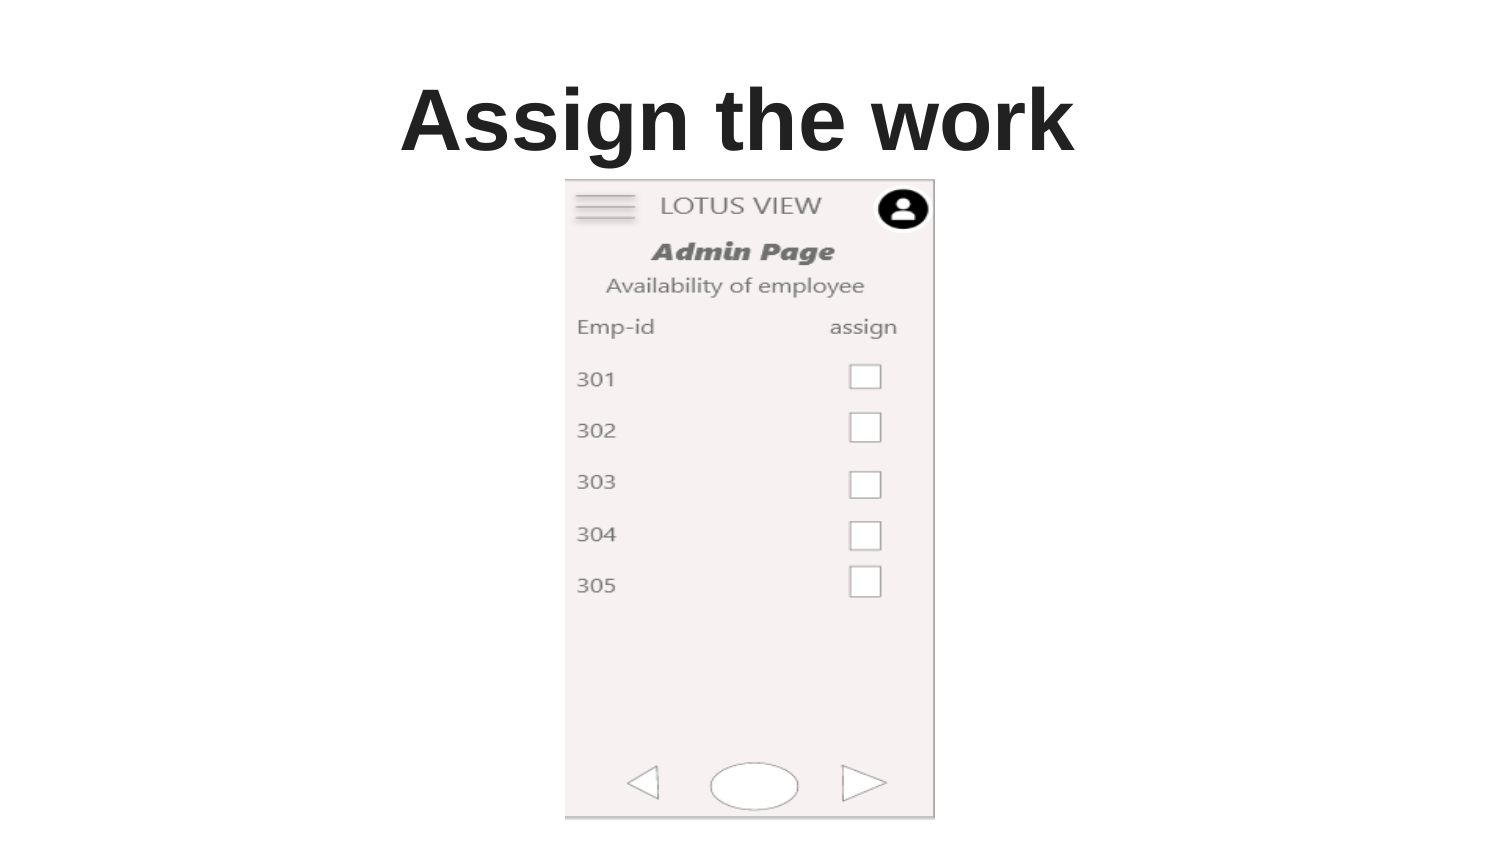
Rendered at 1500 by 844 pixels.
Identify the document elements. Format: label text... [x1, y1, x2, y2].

title Assign the work [51, 48, 1449, 180]
picture [565, 179, 935, 820]
